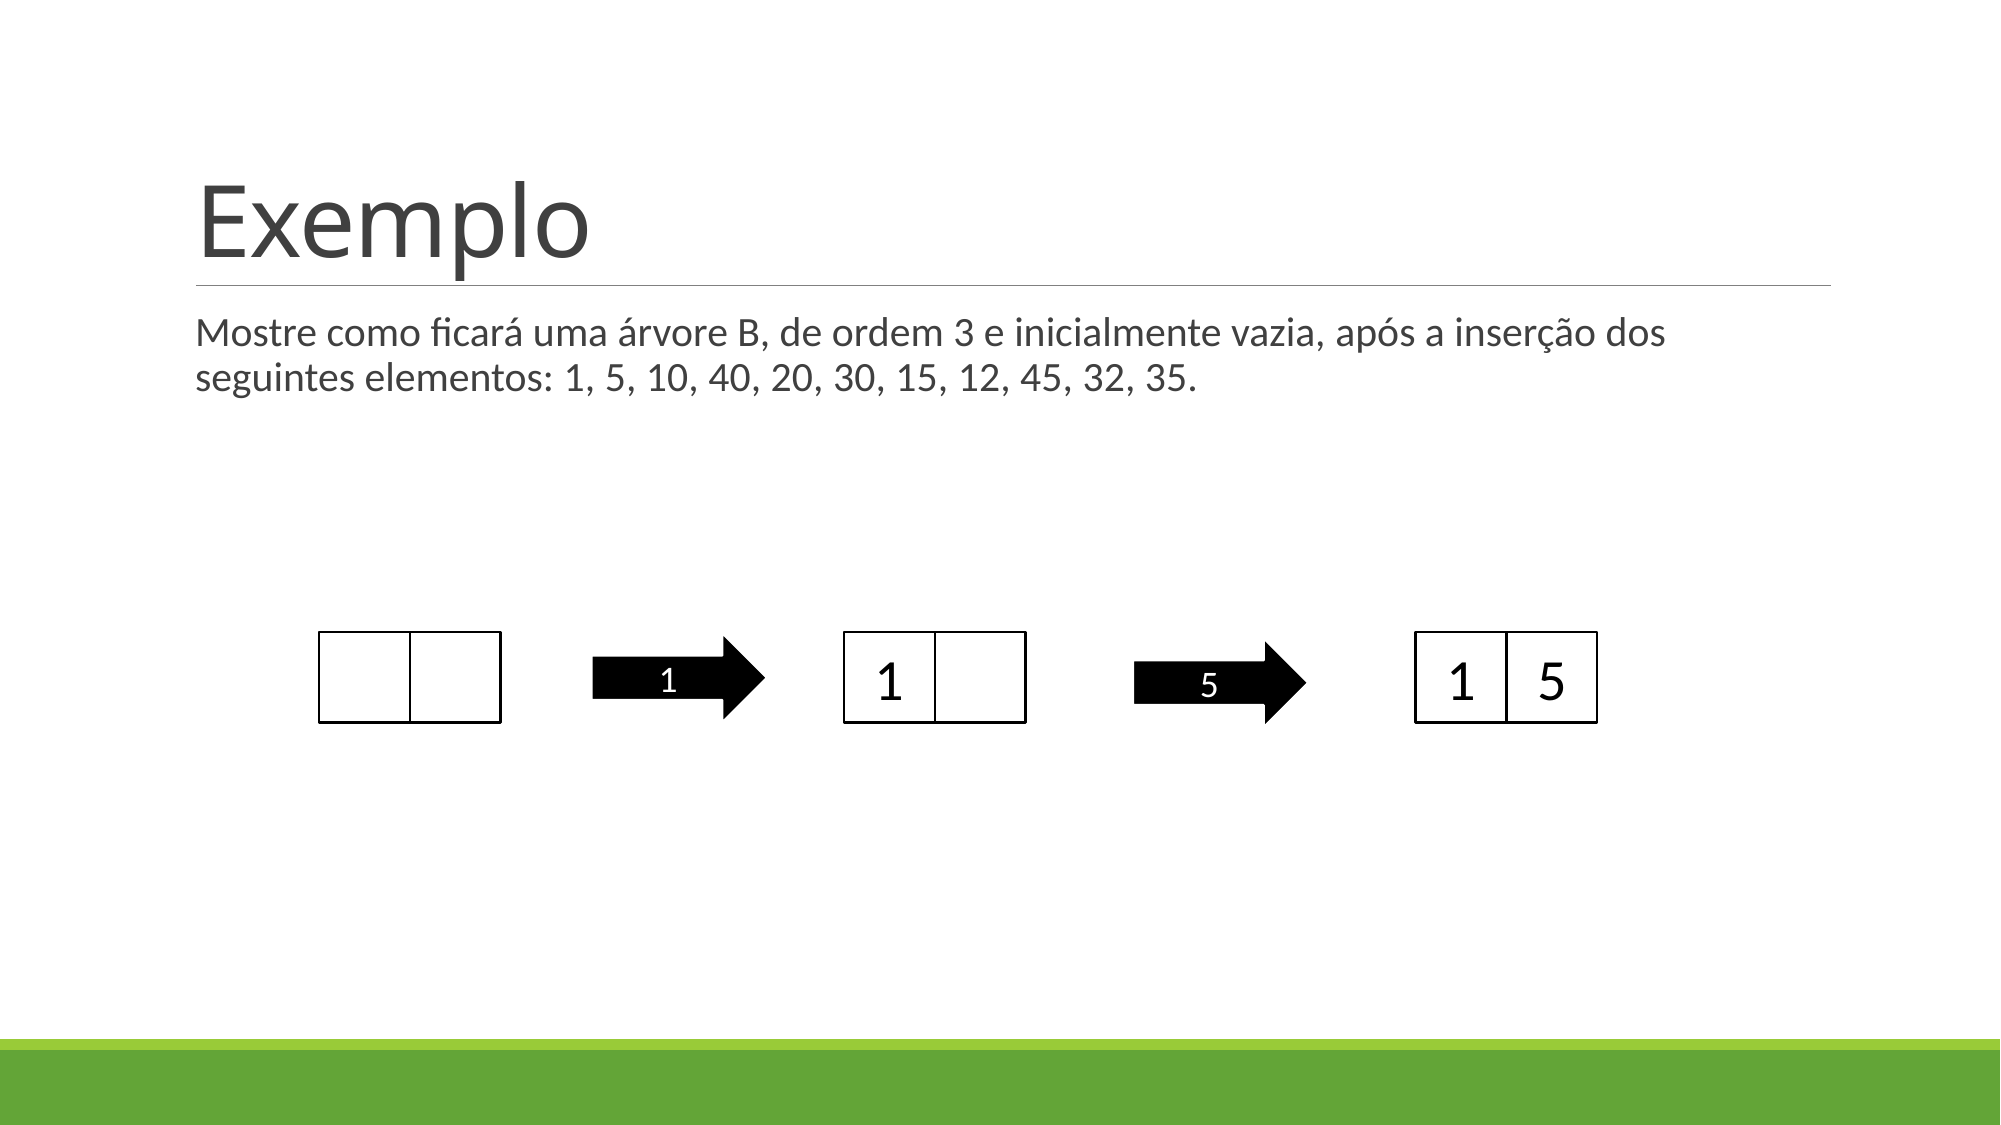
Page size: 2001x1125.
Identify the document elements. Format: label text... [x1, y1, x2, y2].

text_box 1 [590, 631, 769, 724]
text_box 1 [843, 631, 934, 724]
title Exemplo [180, 47, 1830, 285]
text_box [409, 631, 502, 724]
text_box 1 [1414, 631, 1505, 724]
list Mostre como ficará uma árvore B, de ordem 3 e inicialmente vazia, após a inserção dos seguintes elementos: 1, 5, 10, 40, 20, 30, 15, 12, 45, 32, 35. [180, 302, 1830, 963]
text_box [318, 631, 409, 724]
text_box 5 [1505, 631, 1598, 724]
text_box [934, 631, 1027, 724]
text_box 5 [1131, 636, 1310, 729]
